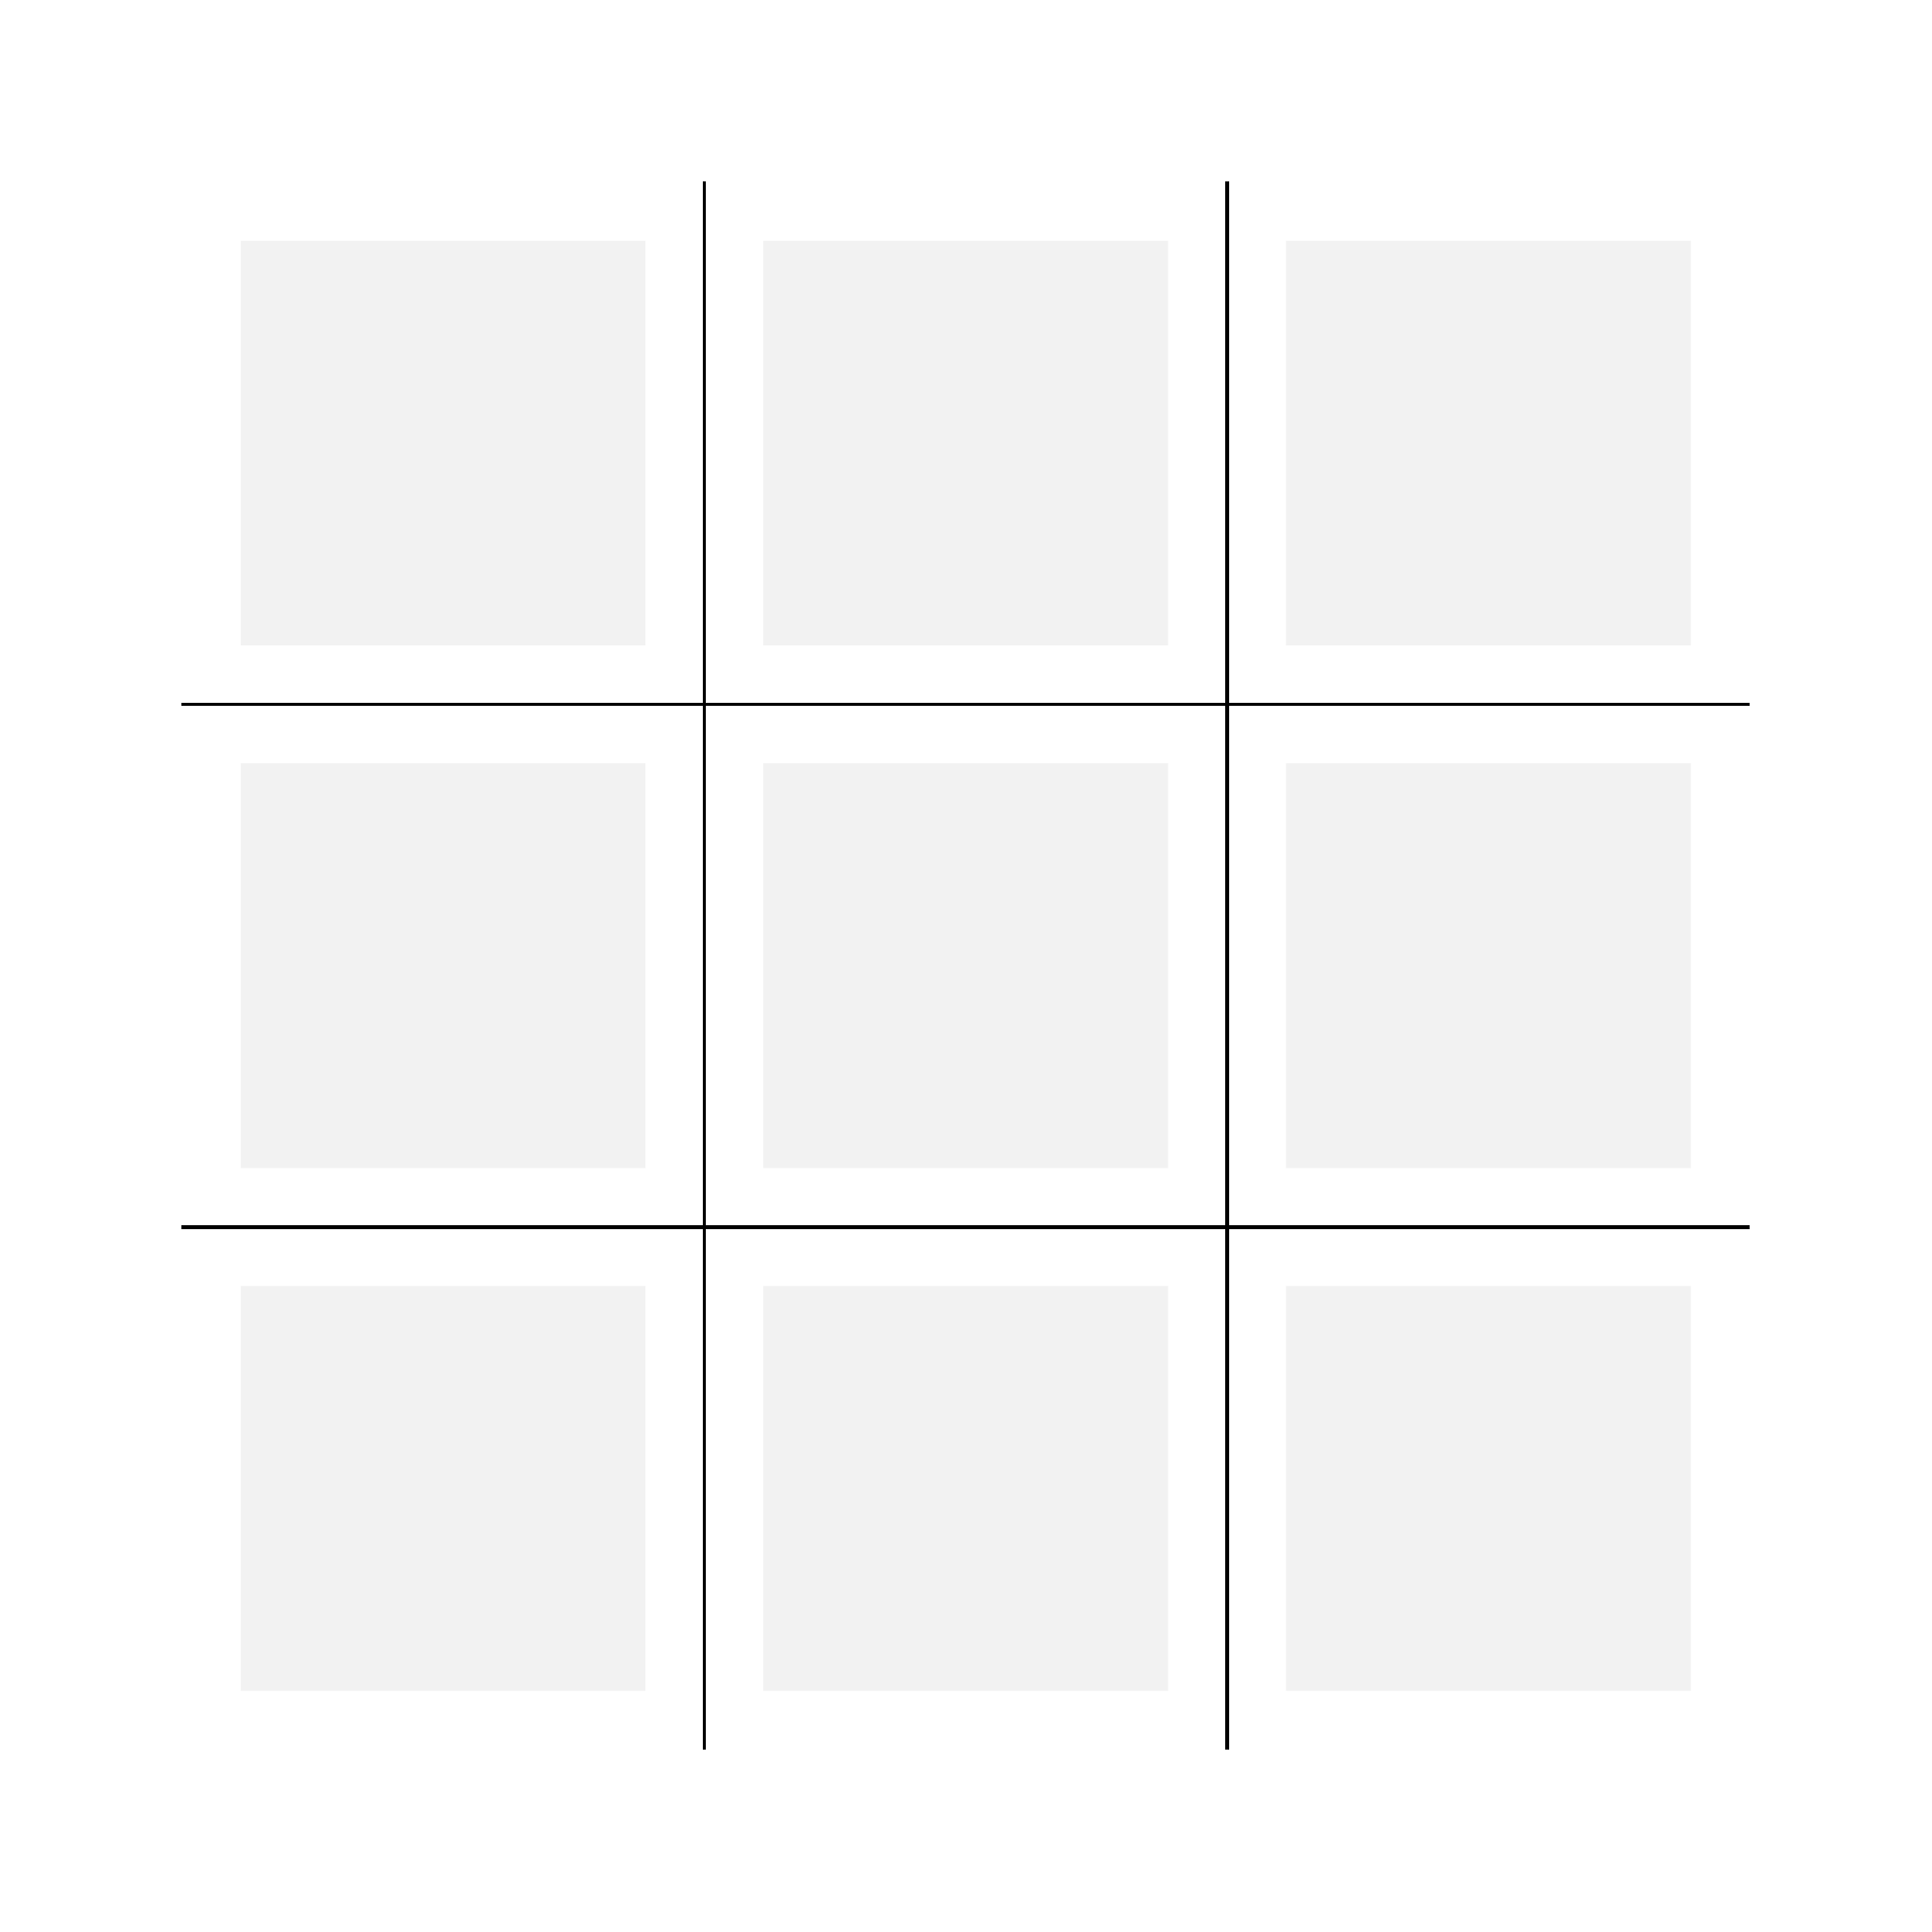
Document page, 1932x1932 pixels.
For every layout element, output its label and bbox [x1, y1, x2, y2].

text_box [180, 180, 1751, 1751]
